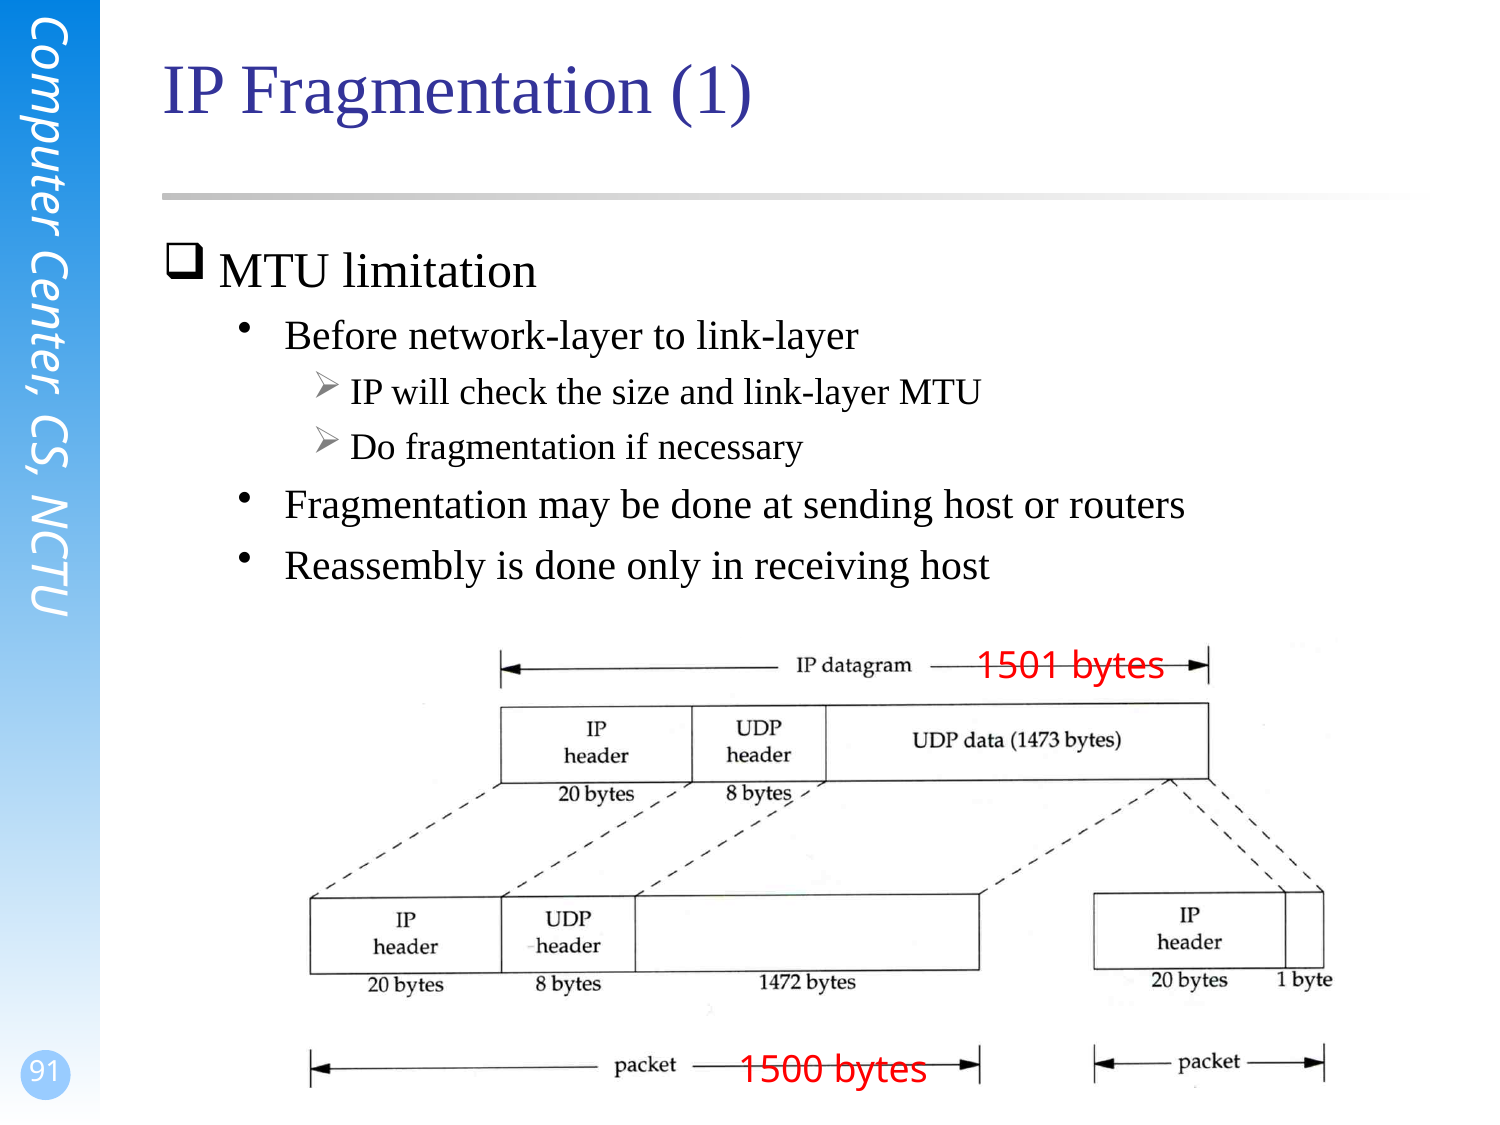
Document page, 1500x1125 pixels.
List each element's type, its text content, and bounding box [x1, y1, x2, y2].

picture [299, 637, 1338, 1088]
title IP Fragmentation (1) [162, 42, 1438, 231]
list MTU limitation Before network-layer to link-layer IP will check the size and link-layer MTU Do fragmentation if necessary Fragmentation may be done at sending host or routers Reassembly is done only in receiving host [162, 237, 1438, 1000]
